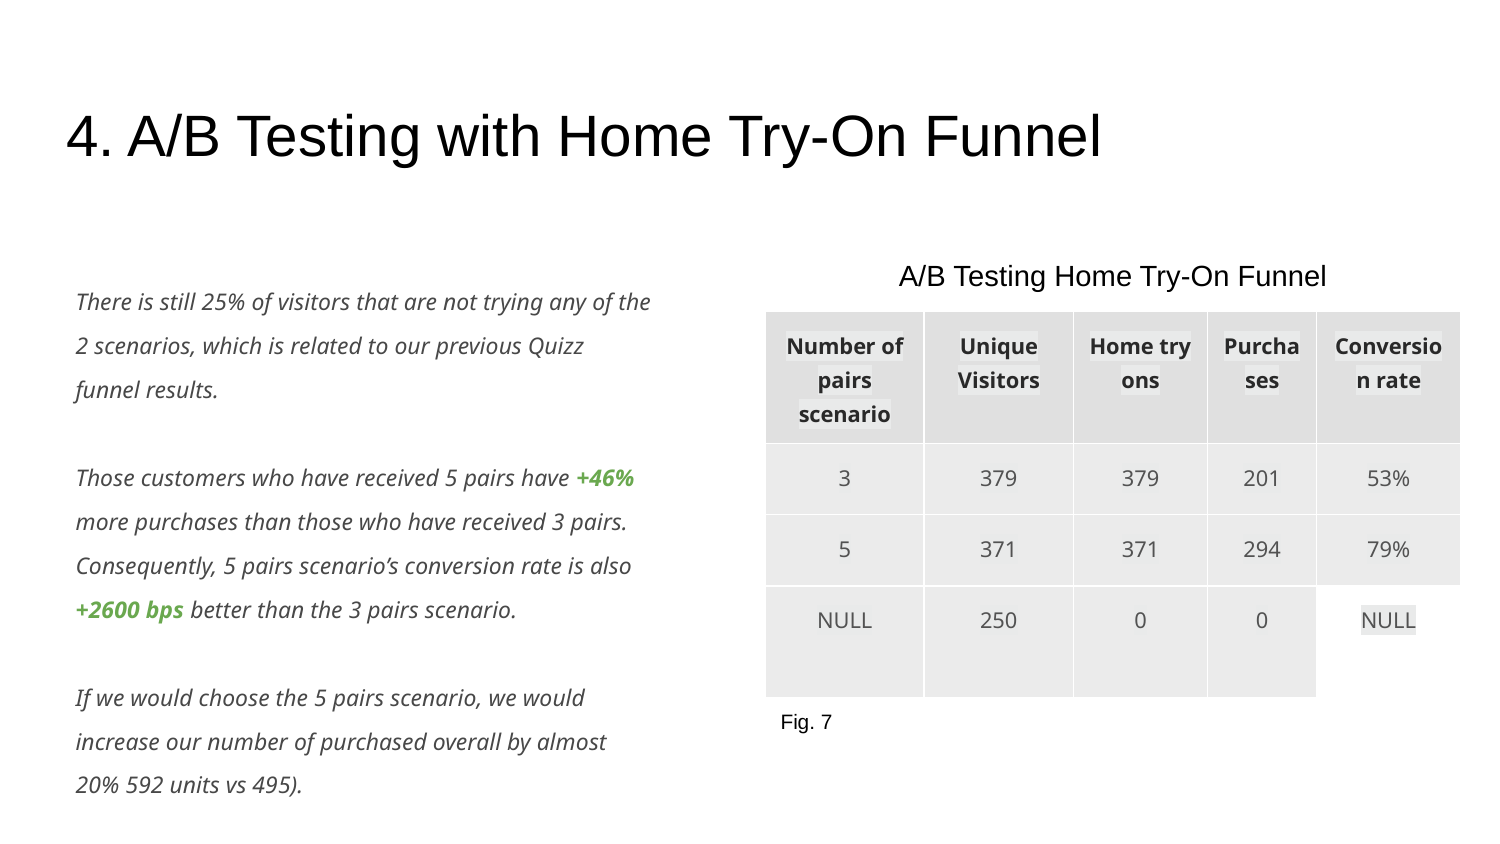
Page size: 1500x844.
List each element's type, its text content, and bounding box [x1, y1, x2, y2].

table_cell 294 [1208, 515, 1316, 585]
table_cell NULL [766, 587, 923, 697]
table_cell Purchases [1208, 312, 1316, 443]
table_cell 379 [925, 444, 1073, 514]
text_box Fig. 7 [765, 694, 892, 739]
table_cell Unique Visitors [925, 312, 1073, 443]
text_box There is still 25% of visitors that are not trying any of the 2 scenarios, which is related to our previous Quizz funnel results. Those customers who have received 5 pairs have +46% more purchases than those who have received 3 pairs. Consequently, 5 pairs scenario’s conversion rate is also +2600 bps better than the 3 pairs scenario. If we would choose the 5 pairs scenario, we would increase our number of purchased overall by almost 20% 592 units vs 495). [60, 256, 669, 829]
table_cell 5 [766, 515, 923, 585]
table_cell 3 [766, 444, 923, 514]
table_cell 0 [1208, 587, 1316, 697]
table_cell 371 [1074, 515, 1207, 585]
title 4. A/B Testing with Home Try-On Funnel [51, 72, 1449, 167]
table_cell Number of pairs scenario [766, 312, 923, 443]
table_cell 371 [925, 515, 1073, 585]
table_header A/B Testing Home Try-On Funnel [766, 245, 1461, 311]
table_cell NULL [1317, 587, 1461, 697]
table_cell Conversion rate [1317, 312, 1460, 443]
table_cell 79% [1317, 515, 1460, 585]
table_cell 201 [1208, 444, 1316, 514]
table_cell 250 [925, 587, 1073, 697]
table_cell 53% [1317, 444, 1460, 514]
table_cell 379 [1074, 444, 1207, 514]
table_cell 0 [1074, 587, 1207, 697]
table_cell Home try ons [1074, 312, 1207, 443]
